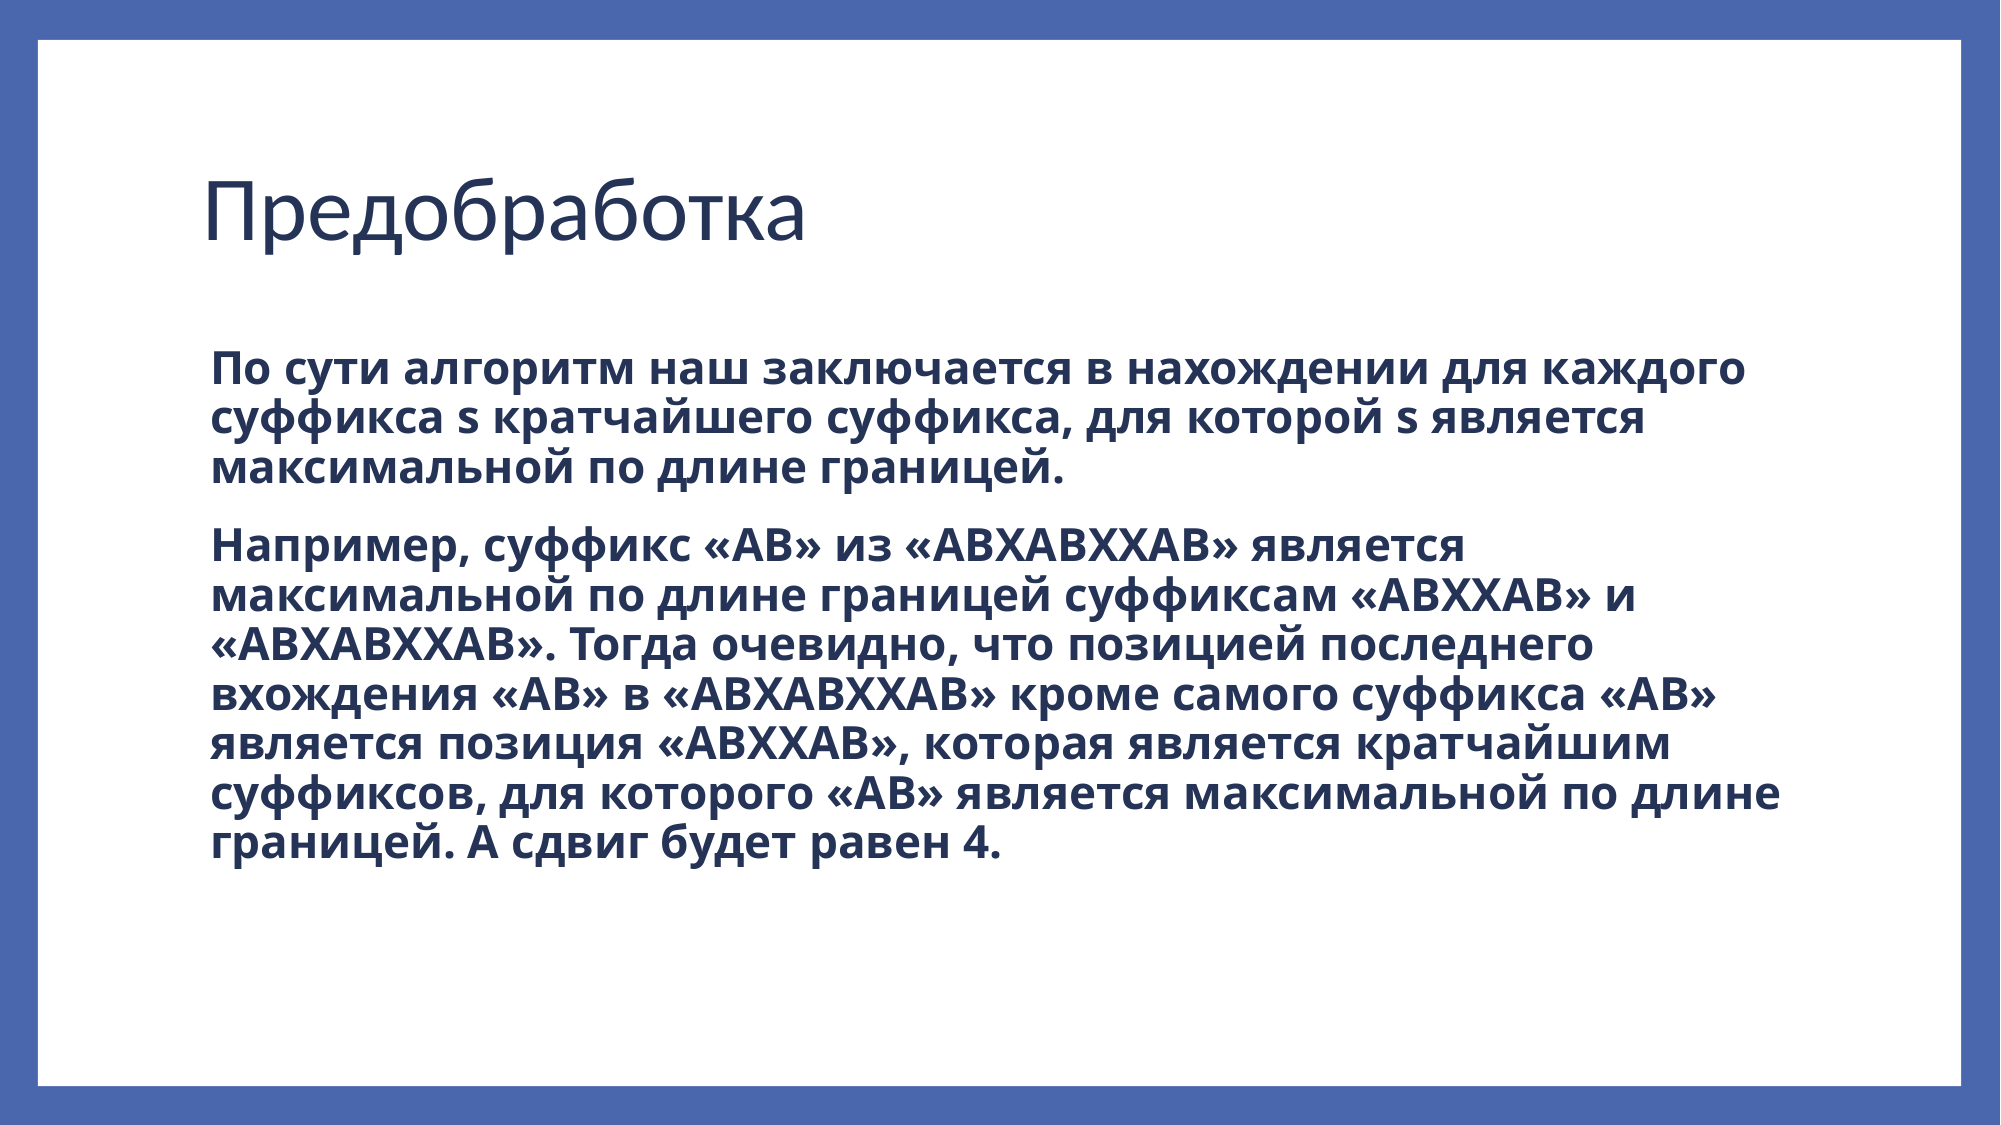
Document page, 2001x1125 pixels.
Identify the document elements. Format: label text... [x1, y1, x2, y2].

list По сути алгоритм наш заключается в нахождении для каждого суффикса s кратчайшего суффикса, для которой s является максимальной по длине границей. Например, суффикс «АВ» из «АВХАВХХАВ» является максимальной по длине границей суффиксам «АВХХАВ» и «АВХАВХХАВ». Тогда очевидно, что позицией последнего вхождения «АВ» в «АВХАВХХАВ» кроме самого суффикса «АВ» является позиция «АВХХАВ», которая является кратчайшим суффиксов, для которого «АВ» является максимальной по длине границей. А сдвиг будет равен 4. [187, 337, 1808, 1000]
title Предобработка [187, 99, 1808, 323]
